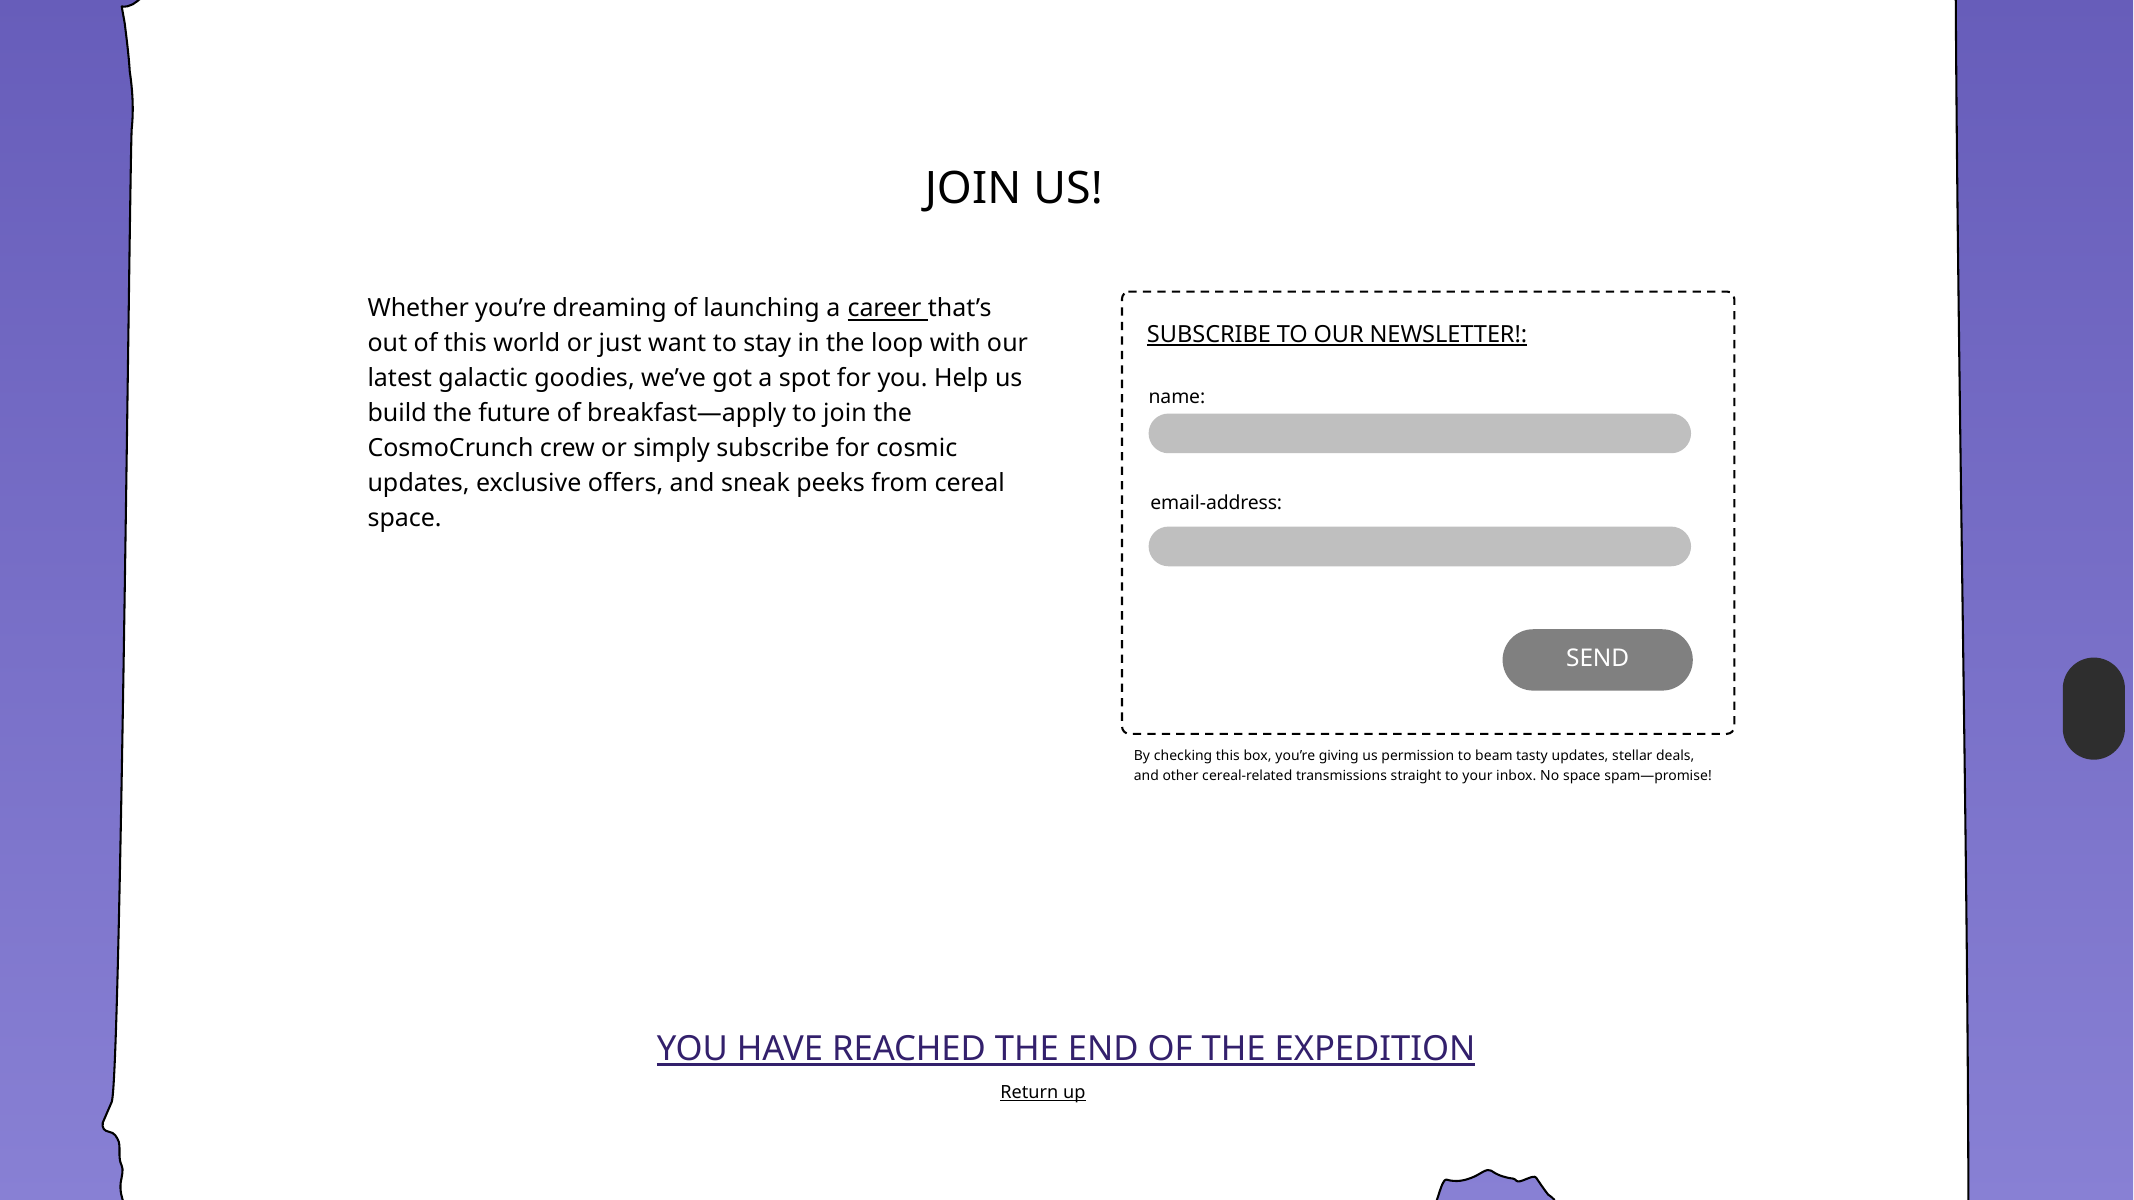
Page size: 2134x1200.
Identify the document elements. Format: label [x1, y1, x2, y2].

text_box [1121, 291, 1735, 735]
text_box [1148, 413, 1692, 454]
text_box [1148, 526, 1692, 567]
text_box [1502, 628, 1694, 691]
text_box [102, 0, 1970, 1200]
text_box [2062, 657, 2126, 760]
